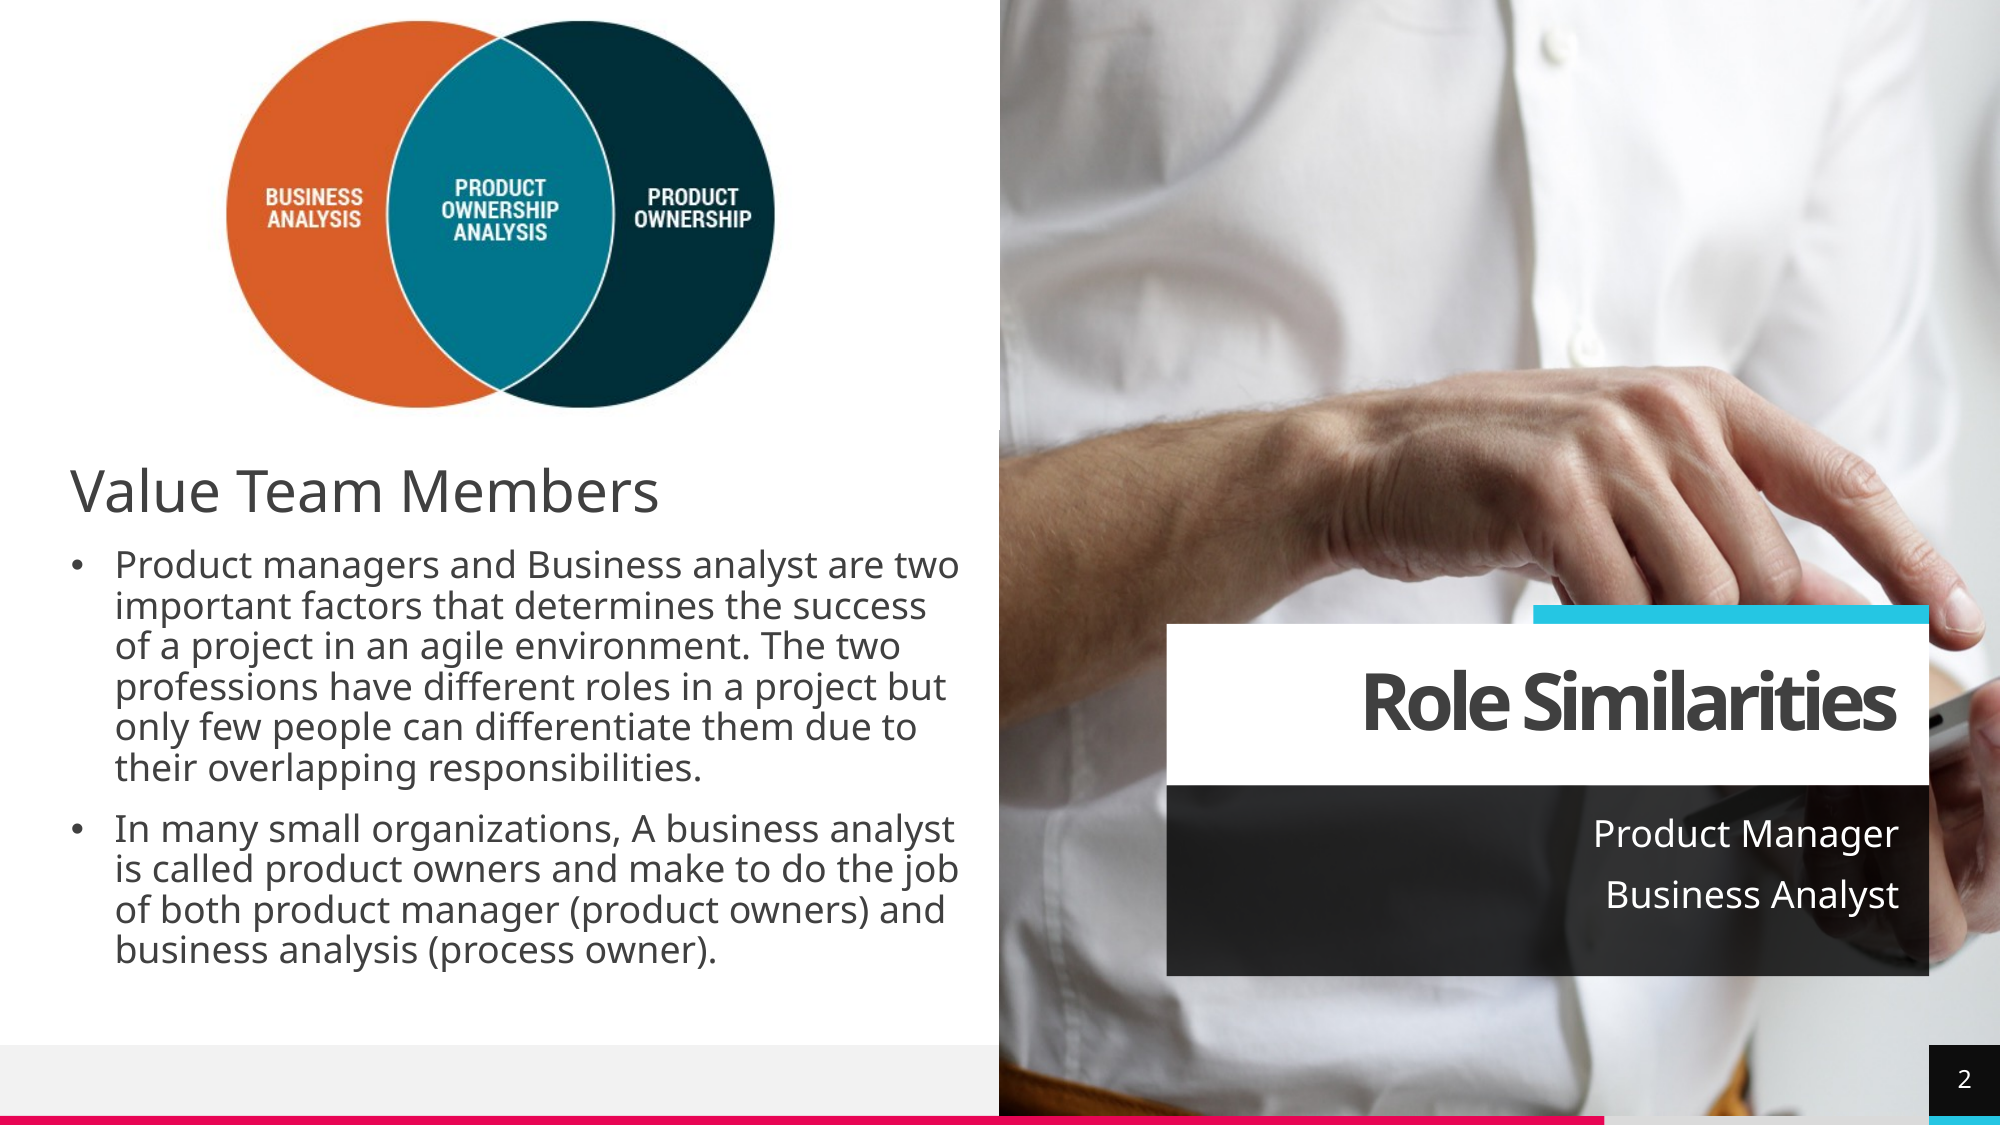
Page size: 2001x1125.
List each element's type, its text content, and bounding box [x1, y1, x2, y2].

picture [0, 0, 2000, 1116]
list Value Team Members Product managers and Business analyst are two important factors that determines the success of a project in an agile environment. The two professions have different roles in a project but only few people can differentiate them due to their overlapping responsibilities. In many small organizations, A business analyst is called product owners and make to do the job of both product manager (product owners) and business analysis (process owner). [70, 435, 969, 972]
